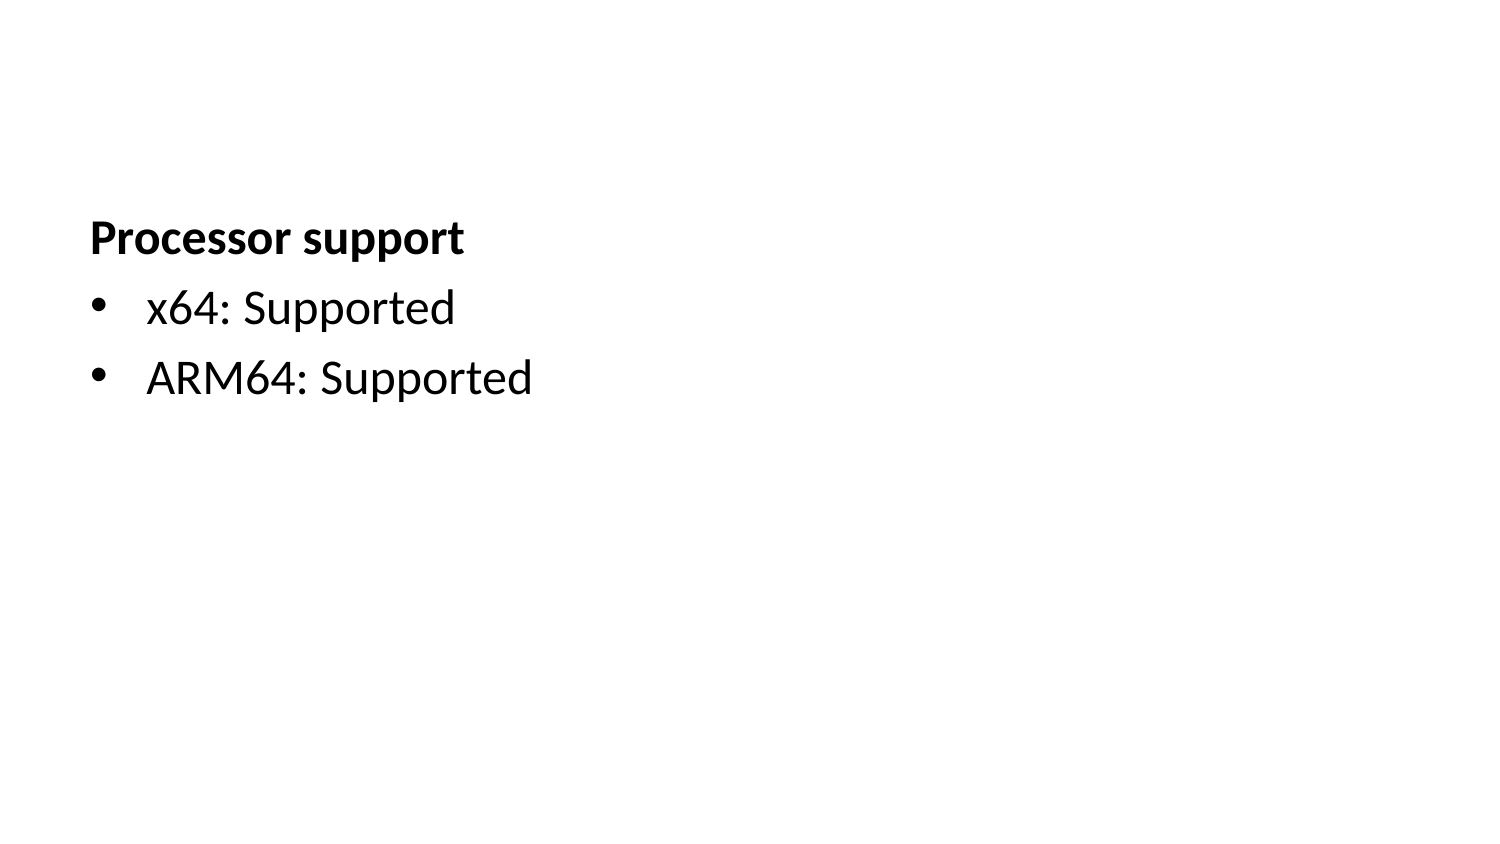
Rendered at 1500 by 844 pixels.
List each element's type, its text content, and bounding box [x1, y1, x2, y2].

list Processor support x64: Supported ARM64: Supported [75, 196, 1425, 754]
